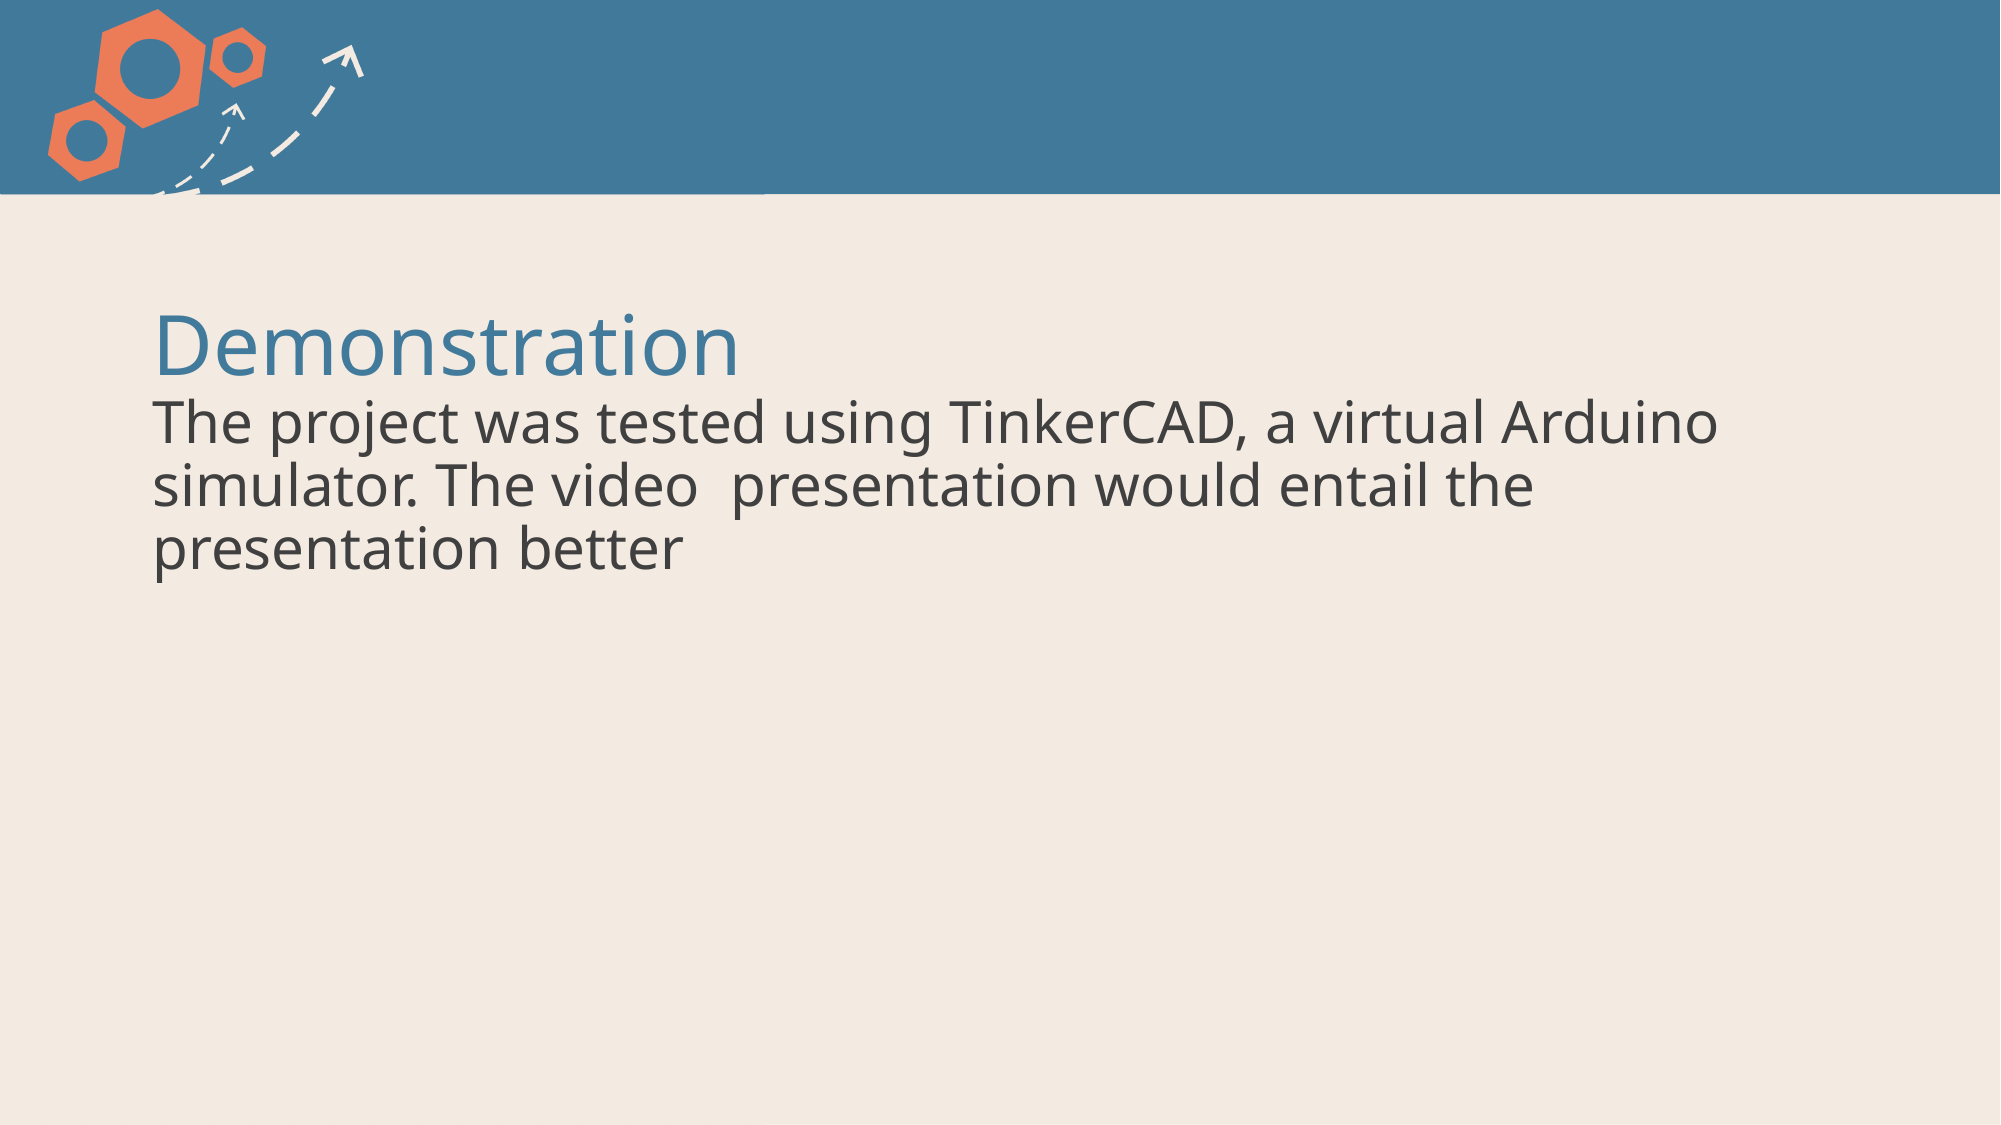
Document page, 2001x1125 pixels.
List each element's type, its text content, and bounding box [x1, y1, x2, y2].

title Demonstration [137, 239, 1863, 385]
list The project was tested using TinkerCAD, a virtual Arduino simulator. The video presentation would entail the presentation better [137, 385, 1863, 1055]
picture [0, 0, 2000, 1125]
